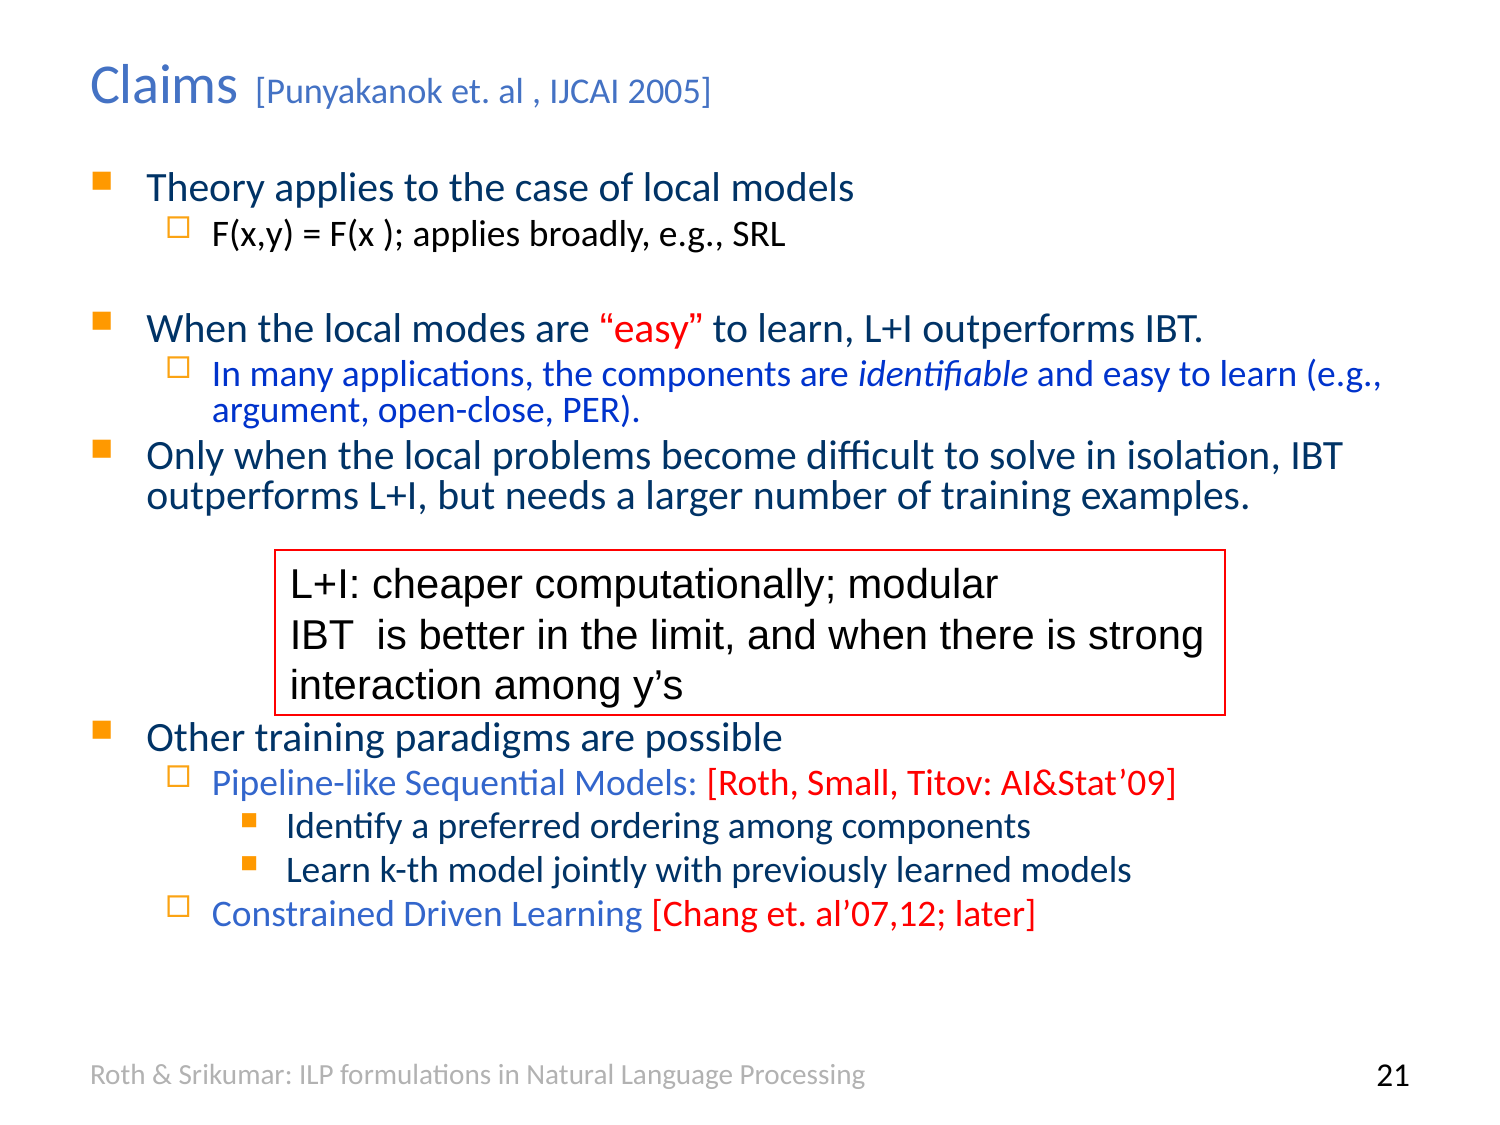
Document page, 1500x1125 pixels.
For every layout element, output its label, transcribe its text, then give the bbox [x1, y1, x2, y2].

footer Roth & Srikumar: ILP formulations in Natural Language Processing [75, 1042, 988, 1103]
title Claims [Punyakanok et. al , IJCAI 2005] [75, 23, 1425, 125]
list Theory applies to the case of local models F(x,y) = F(x ); applies broadly, e.g., SRL When the local modes are “easy” to learn, L+I outperforms IBT. In many applications, the components are identifiable and easy to learn (e.g., argument, open-close, PER). Only when the local problems become difficult to solve in isolation, IBT outperforms L+I, but needs a larger number of training examples. Other training paradigms are possible Pipeline-like Sequential Models: [Roth, Small, Titov: AI&Stat’09] Identify a preferred ordering among components Learn k-th model jointly with previously learned models Constrained Driven Learning [Chang et. al’07,12; later] [75, 162, 1425, 1005]
text_box L+I: cheaper computationally; modular IBT is better in the limit, and when there is strong interaction among y’s [275, 549, 1225, 715]
slide_number 21 [1074, 1042, 1425, 1103]
